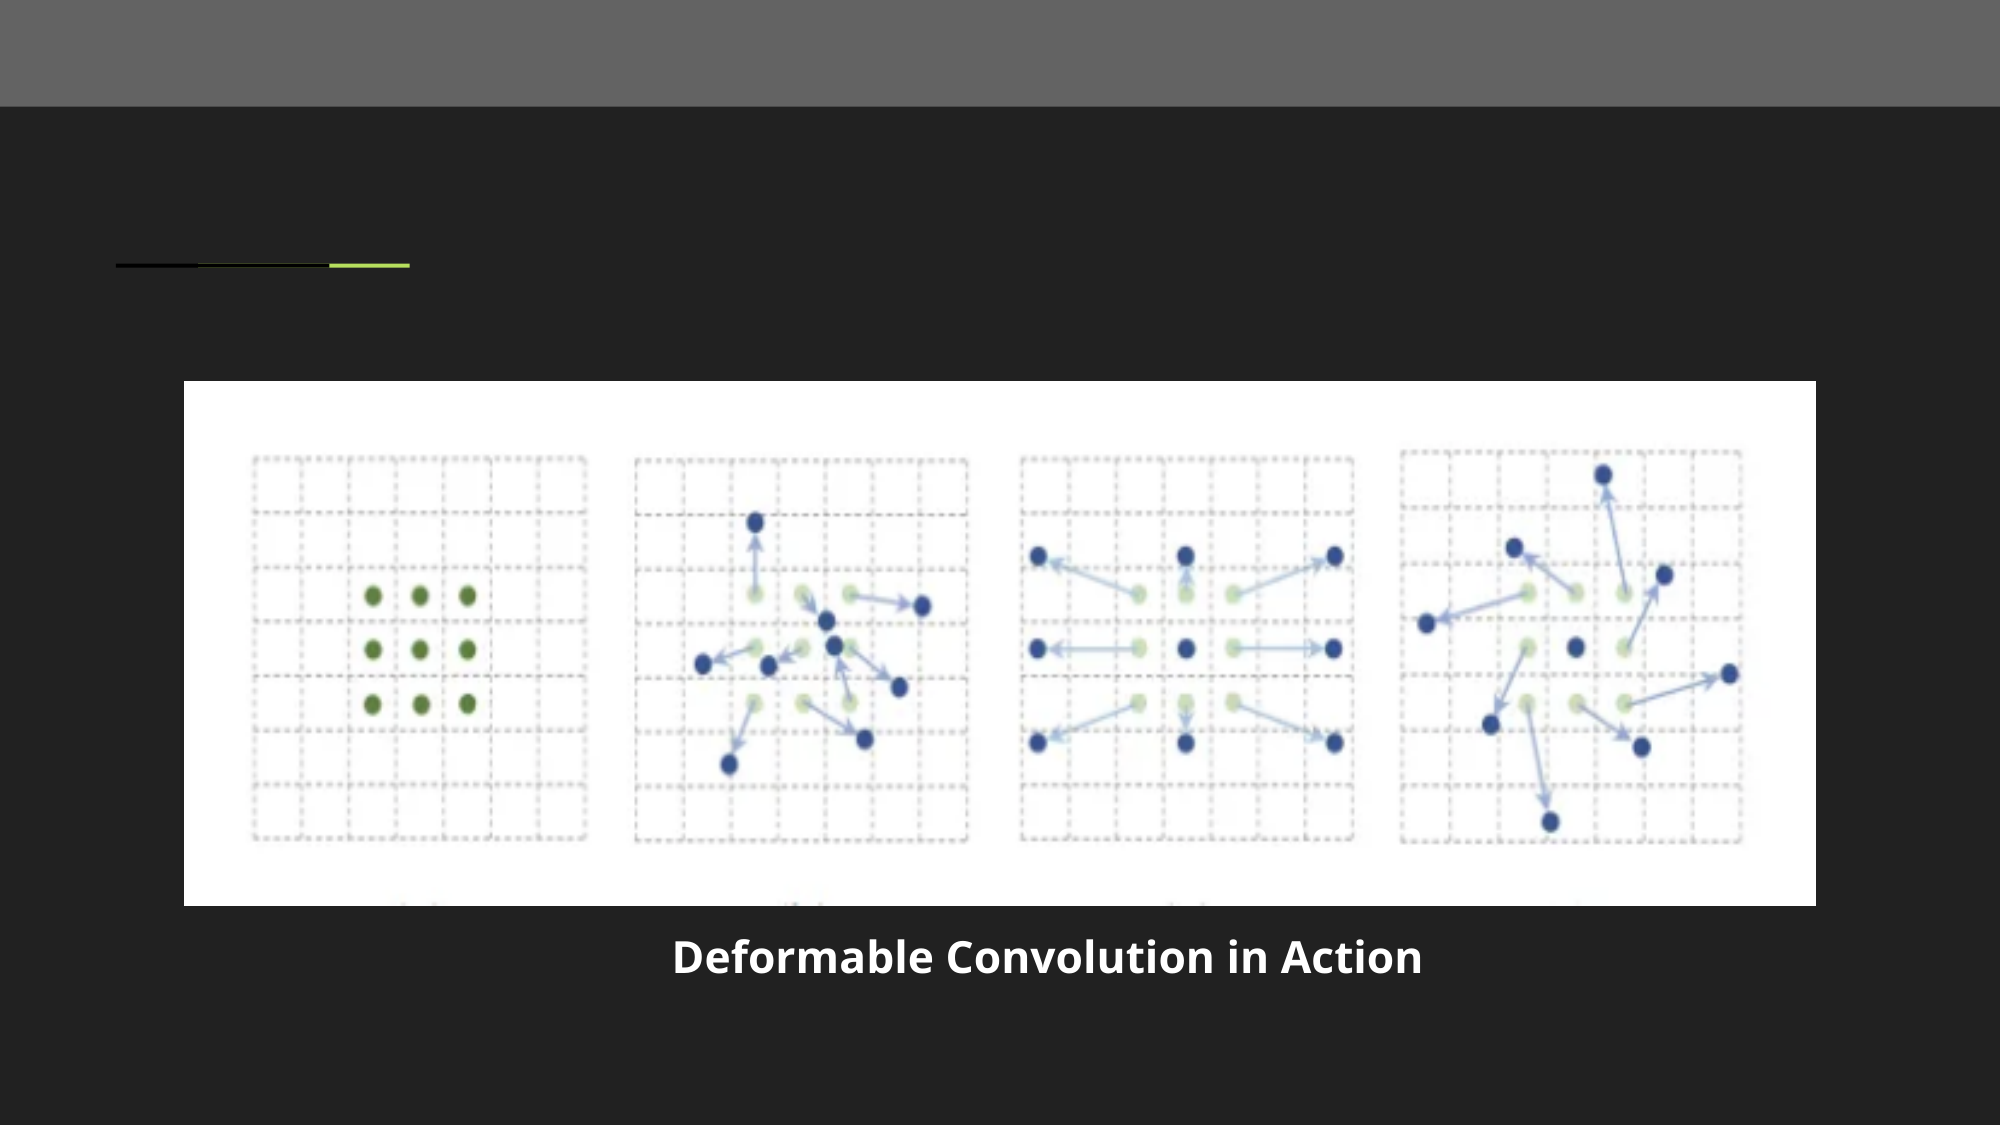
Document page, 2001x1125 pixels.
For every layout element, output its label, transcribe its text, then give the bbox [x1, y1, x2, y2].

picture [184, 381, 1816, 907]
text_box Deformable Convolution in Action [651, 909, 1703, 1031]
